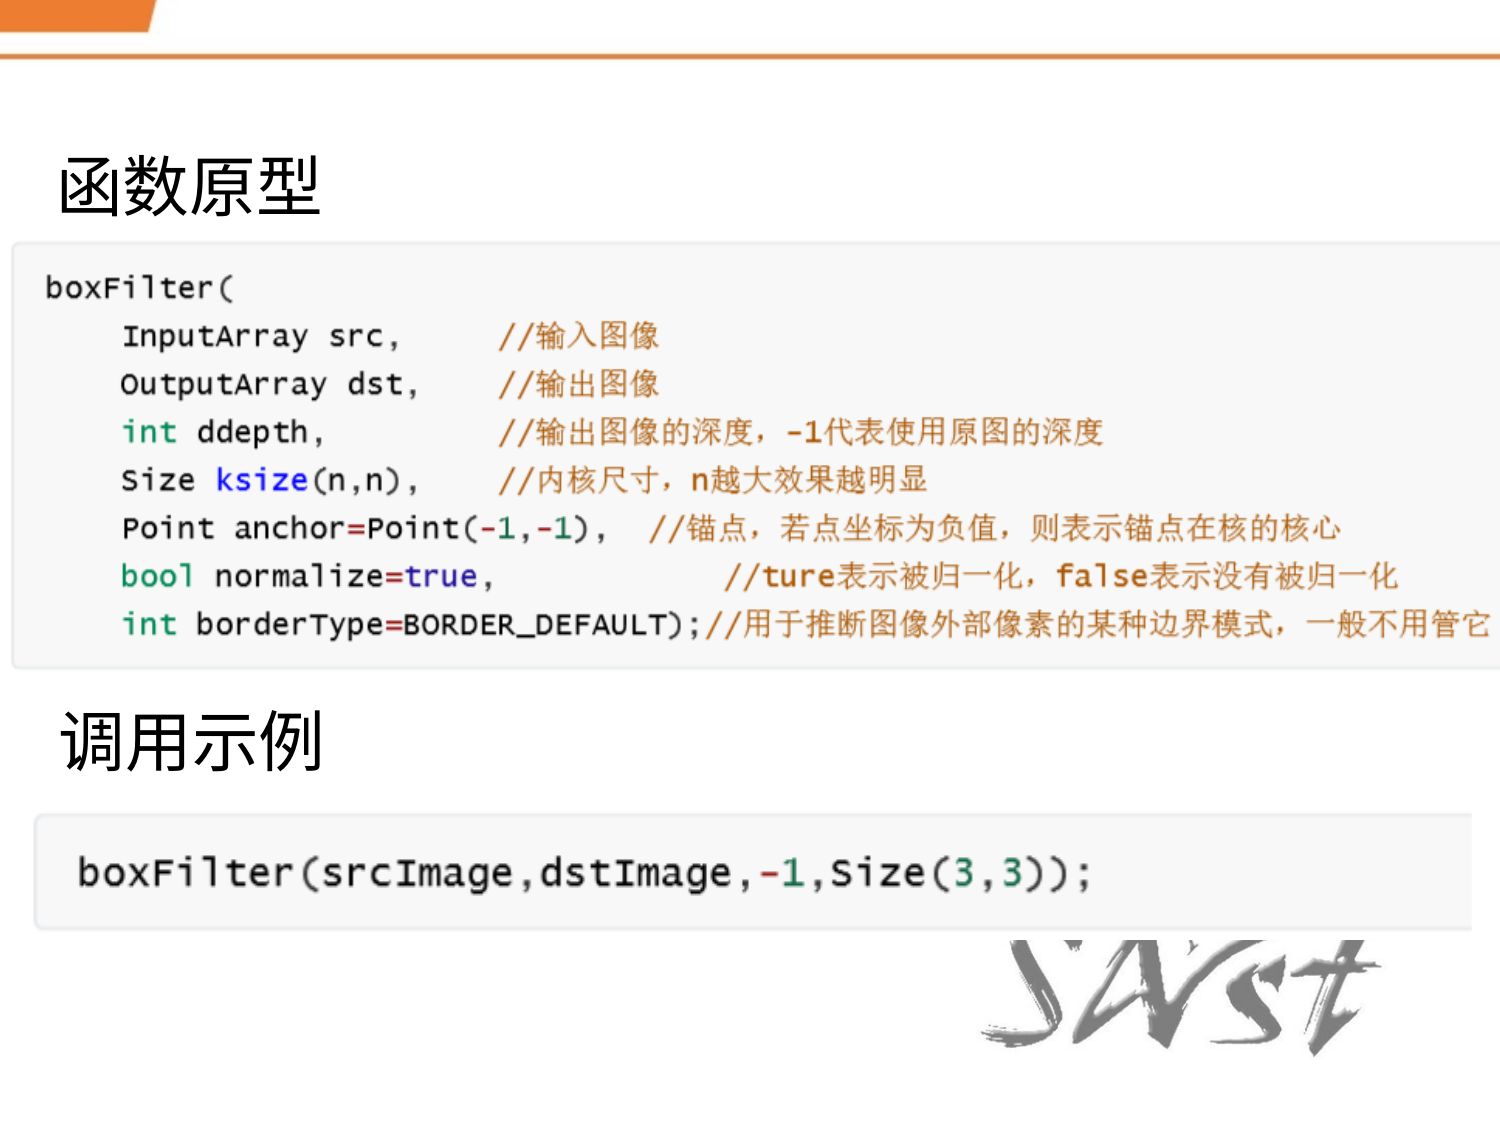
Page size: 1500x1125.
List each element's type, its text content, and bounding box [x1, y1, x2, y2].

picture [0, 0, 1500, 1125]
text_box 调用示例 [43, 692, 670, 788]
text_box 函数原型 [41, 137, 668, 231]
